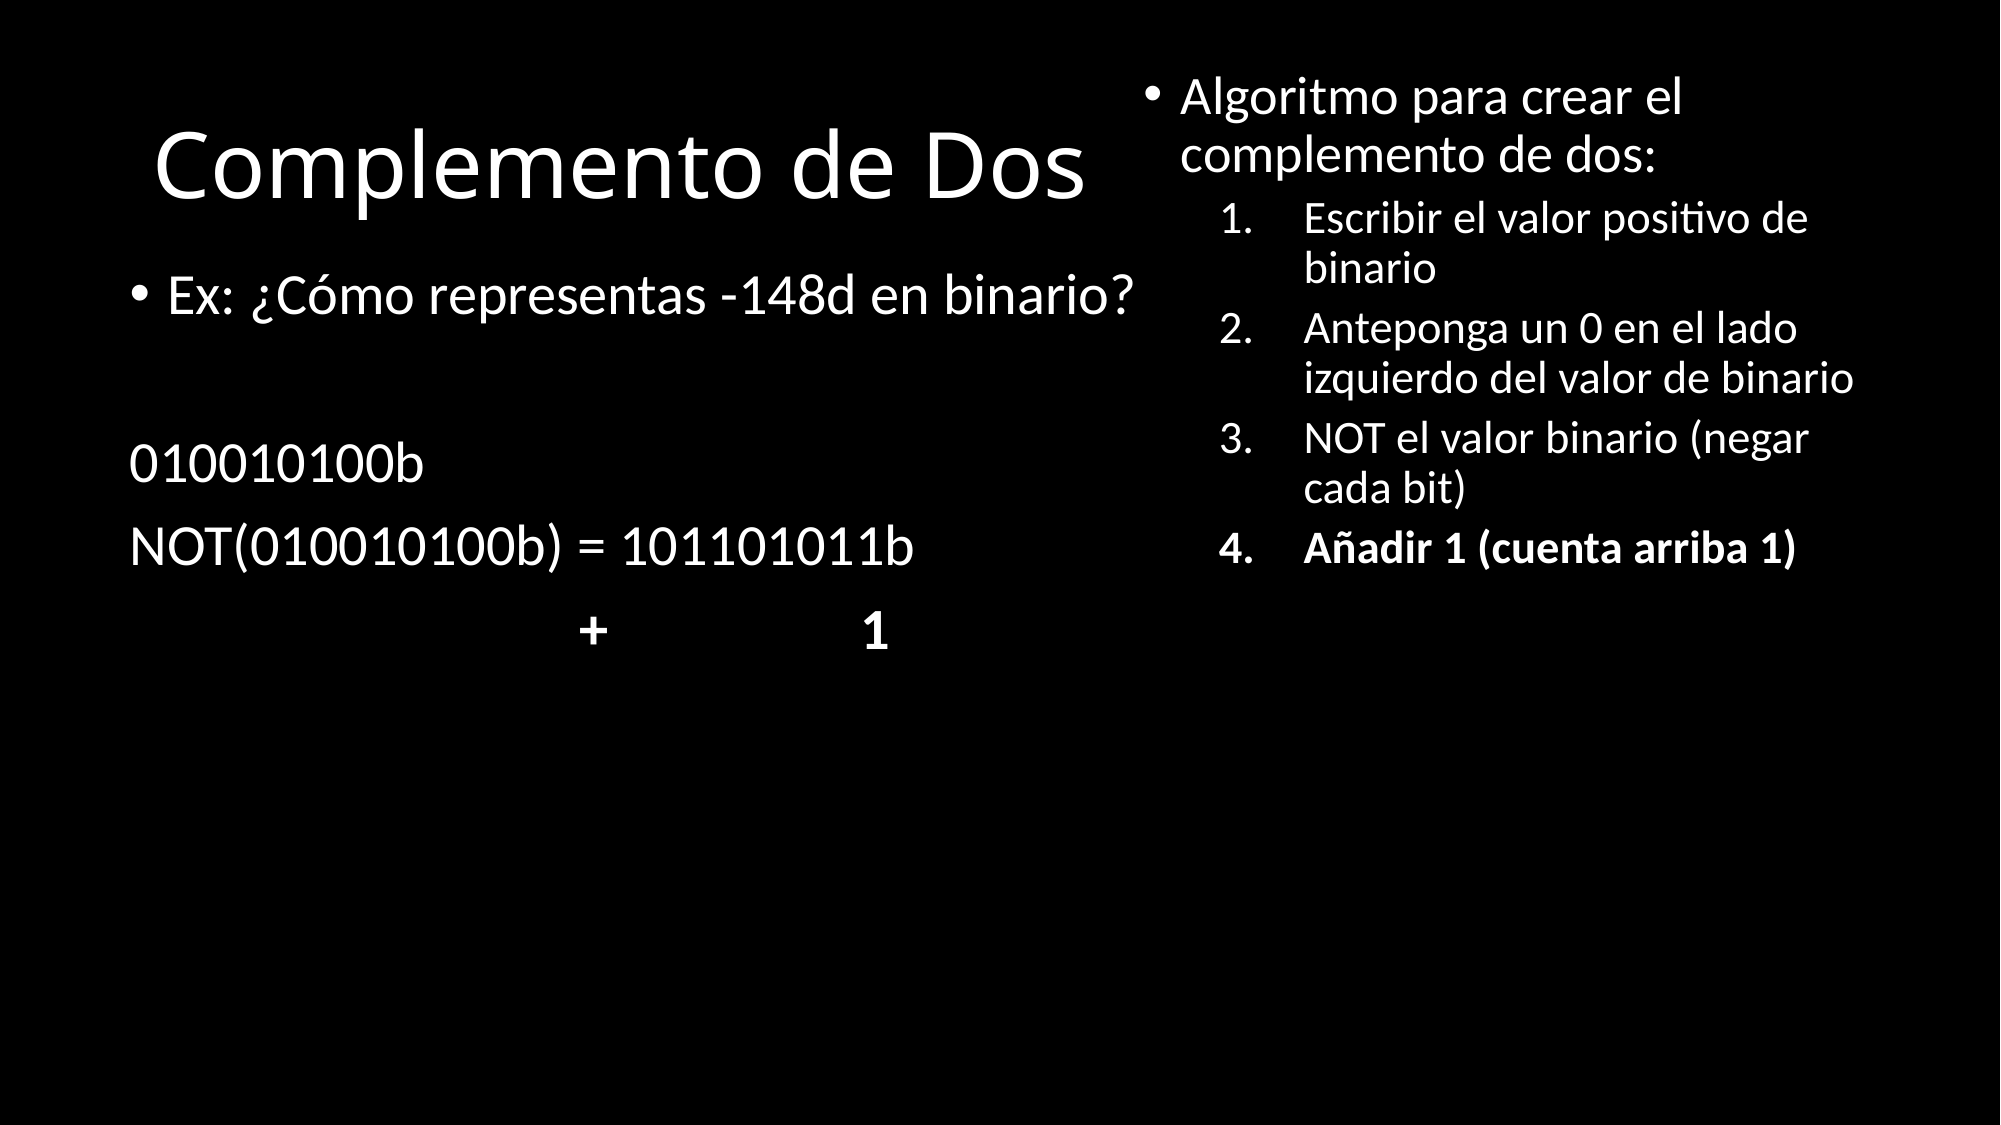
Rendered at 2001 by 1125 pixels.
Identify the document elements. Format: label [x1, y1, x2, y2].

list [1128, 59, 1886, 592]
title [137, 59, 1128, 256]
text_box [114, 256, 1280, 894]
